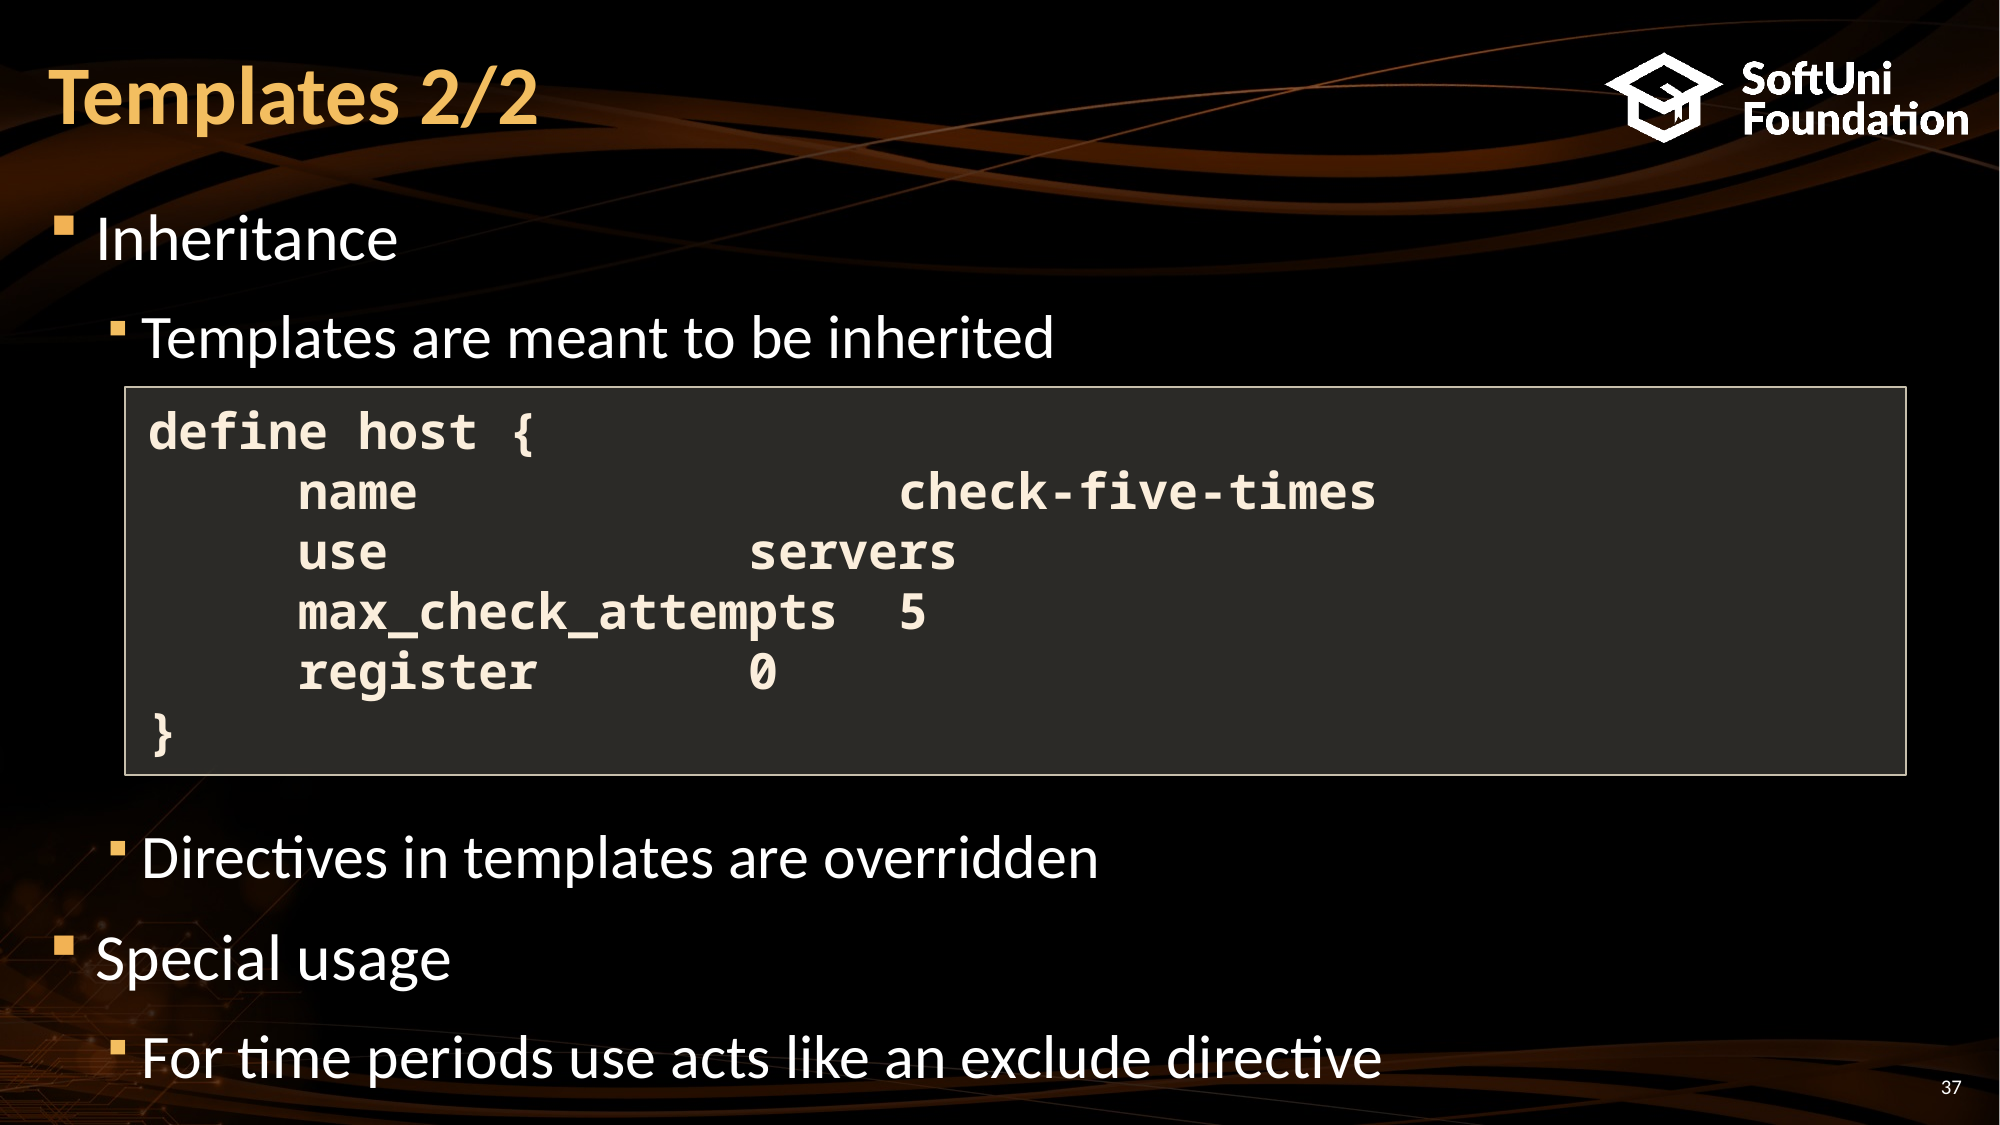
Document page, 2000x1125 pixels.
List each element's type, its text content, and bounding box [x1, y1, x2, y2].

picture [0, 0, 2000, 1125]
list Inheritance Templates are meant to be inherited Directives in templates are overridden Special usage For time periods use acts like an exclude directive [31, 188, 1968, 1103]
title Templates 2/2 [30, 6, 1602, 189]
text_box define host { name check-five-times use servers max_check_attempts 5 register 0 } [124, 387, 1906, 775]
